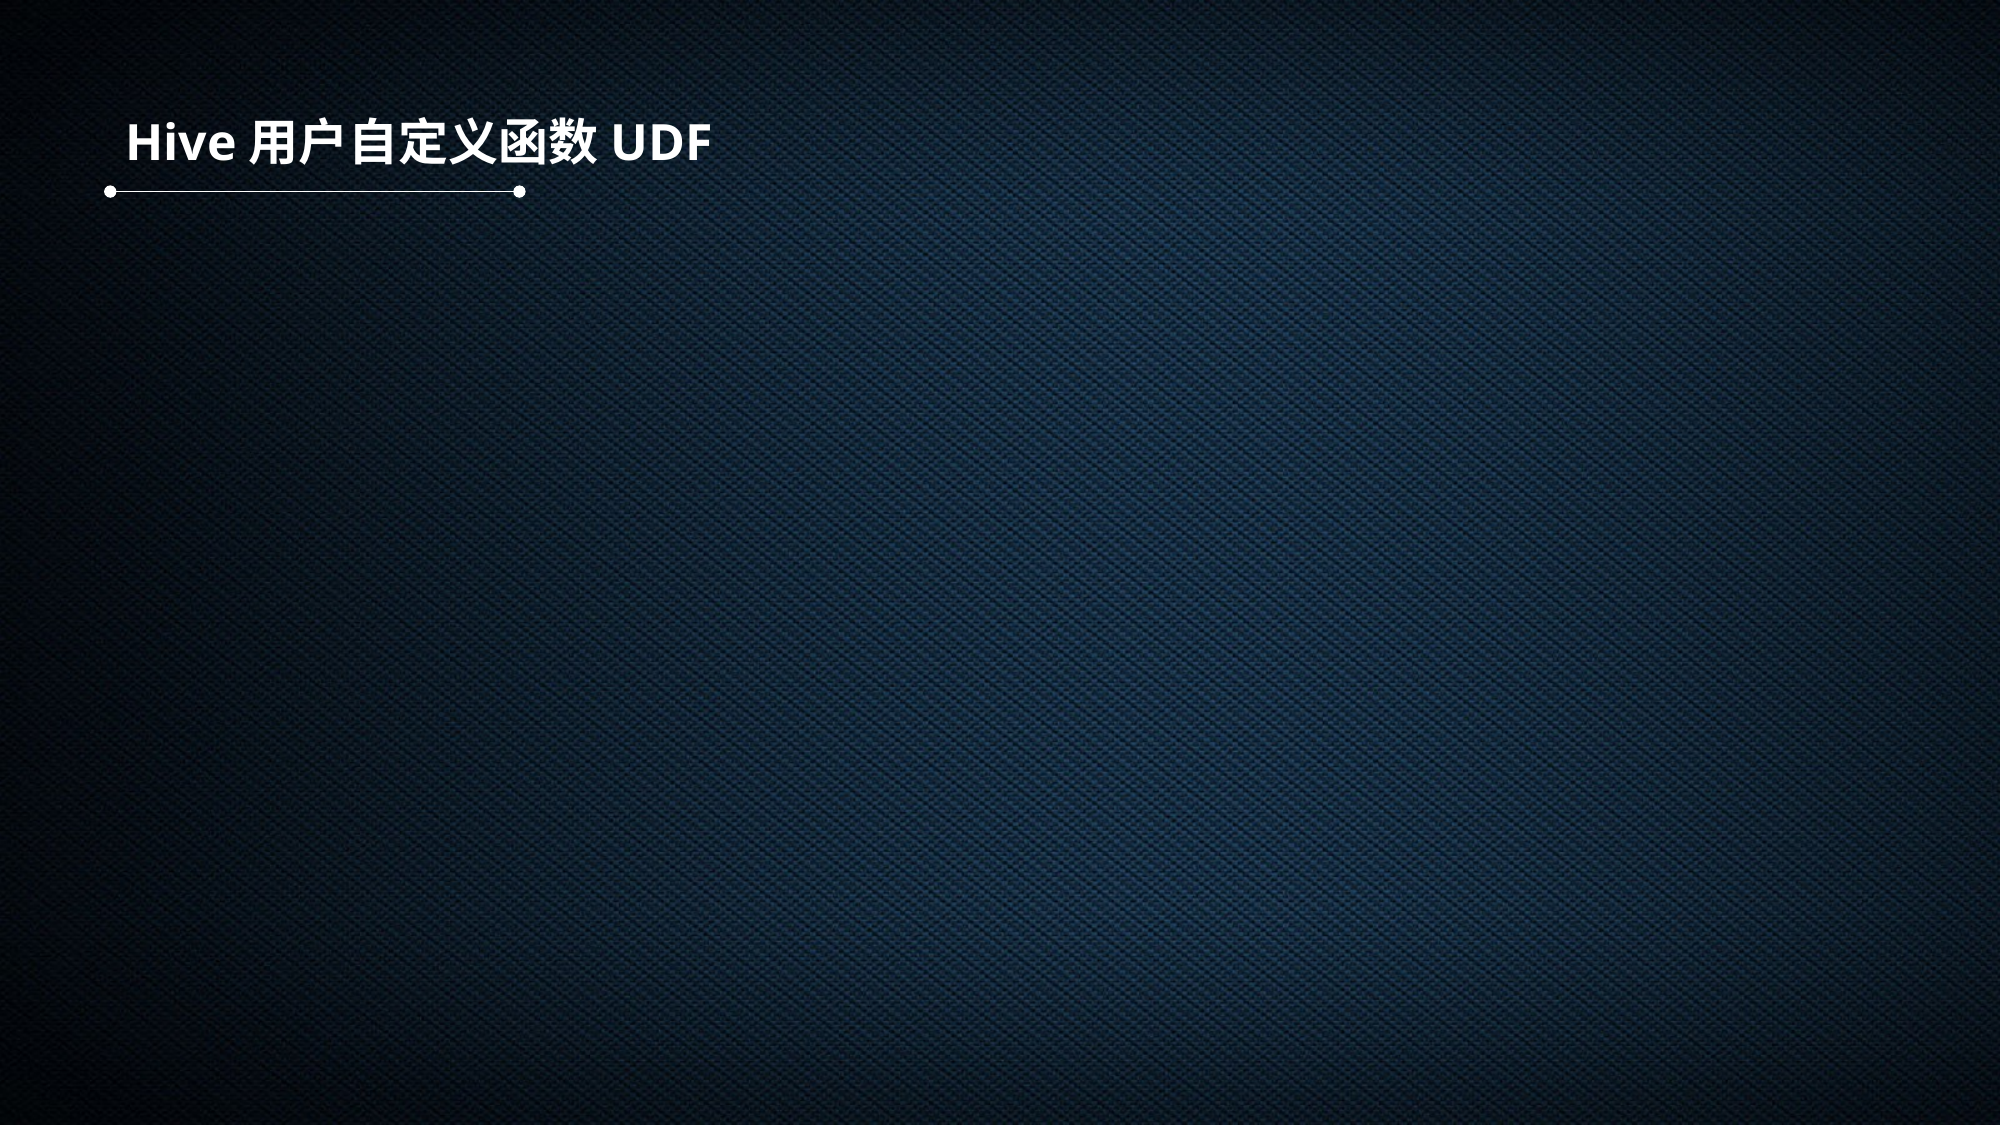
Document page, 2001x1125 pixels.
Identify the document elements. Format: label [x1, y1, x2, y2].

picture [0, 0, 2000, 1125]
text_box [110, 103, 825, 192]
